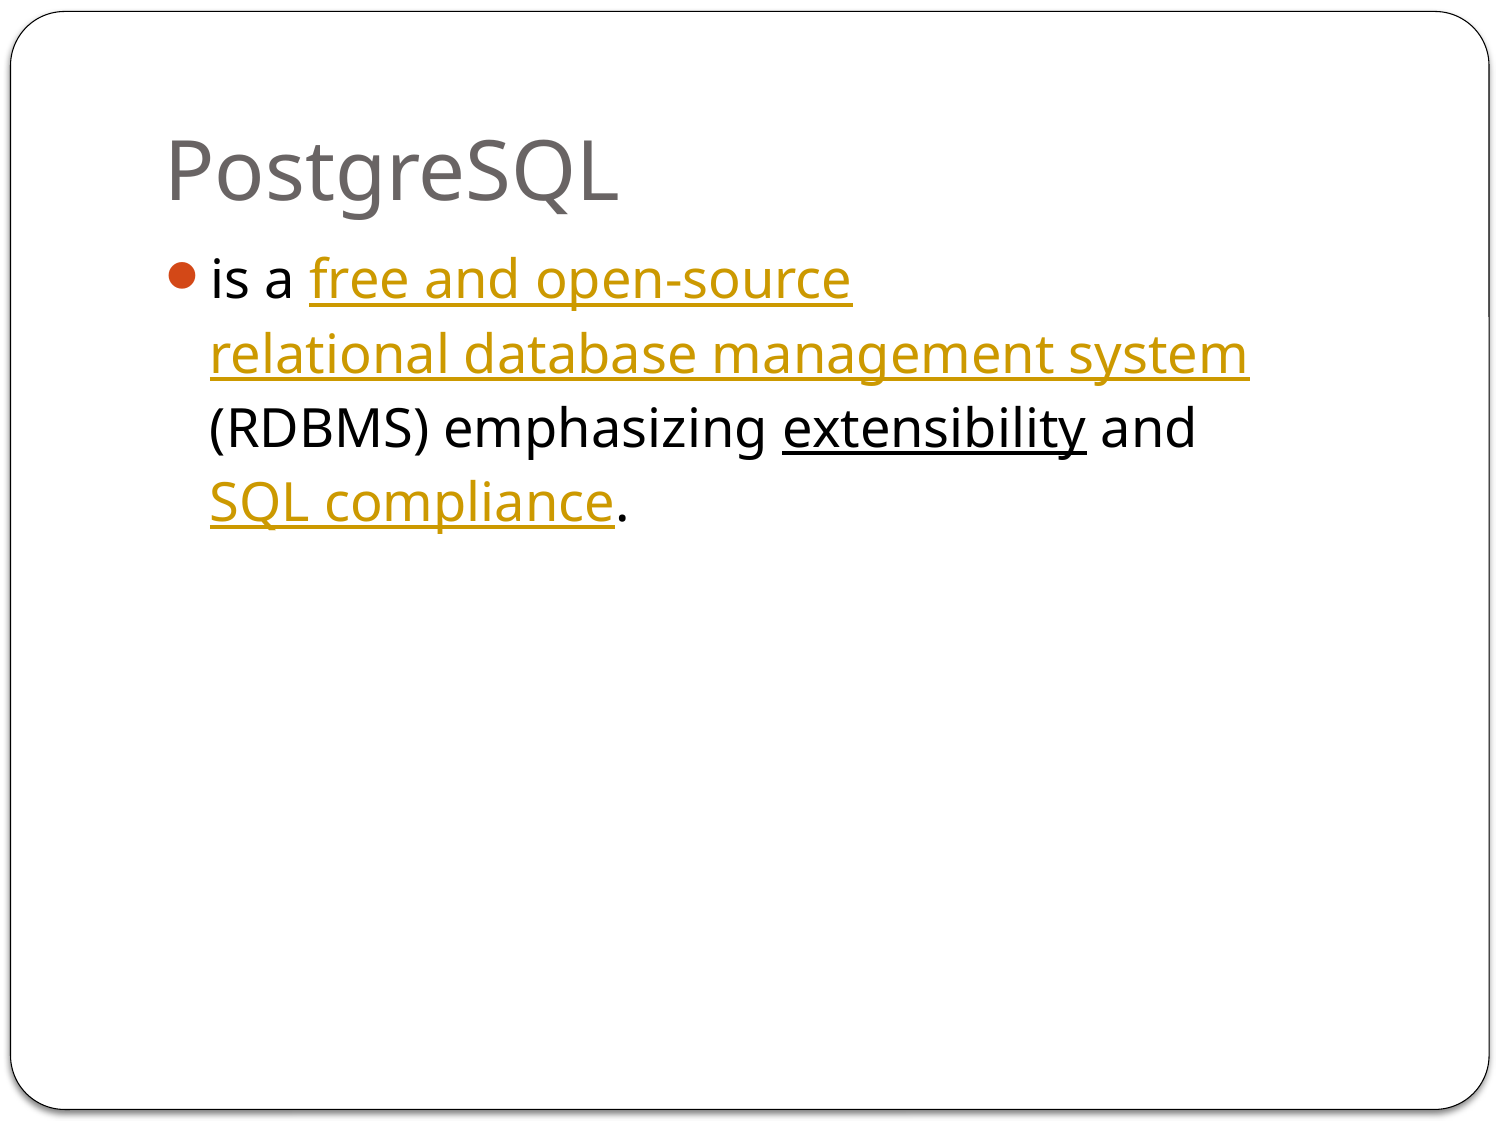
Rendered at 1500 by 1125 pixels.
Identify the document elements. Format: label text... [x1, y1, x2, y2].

list is a free and open-source relational database management system (RDBMS) emphasizing extensibility and SQL compliance. [150, 237, 1425, 988]
title PostgreSQL [150, 45, 1425, 233]
